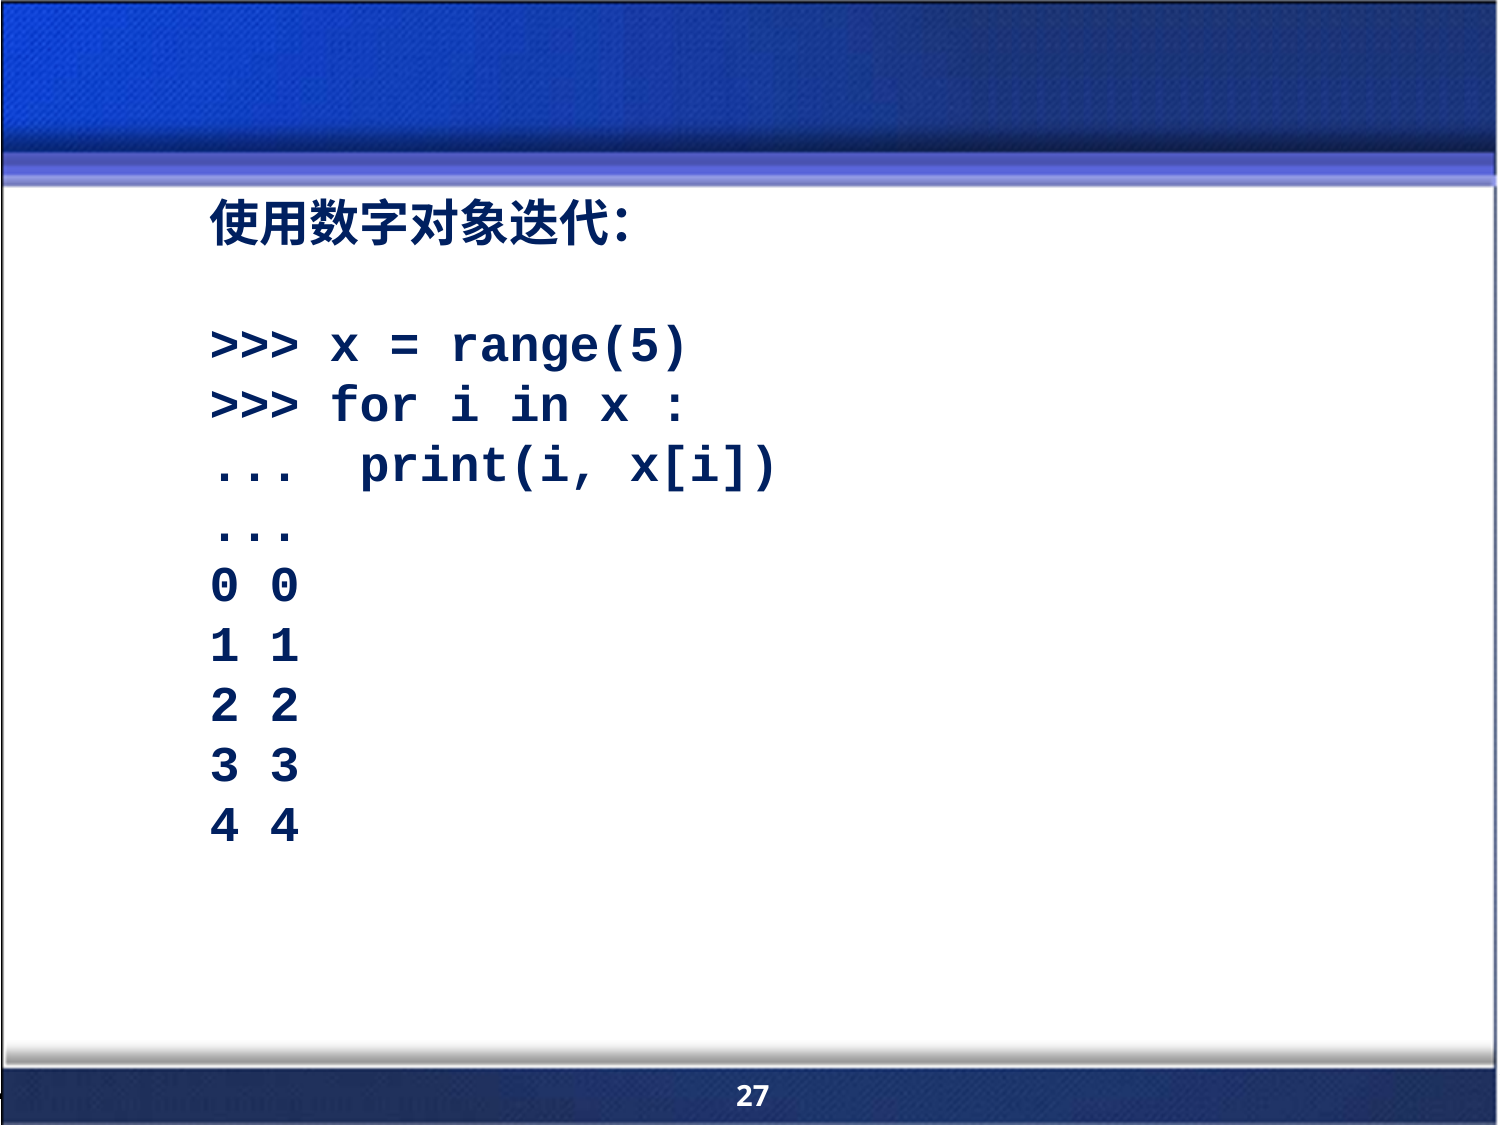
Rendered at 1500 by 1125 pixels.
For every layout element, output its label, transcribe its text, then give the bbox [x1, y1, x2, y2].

picture [1, 0, 1499, 1125]
text_box 使用数字对象迭代： >>> x = range(5) >>> for i in x : ... print(i, x[i]) ... 0 0 1 1 2 2 3 3 4 4 [194, 184, 1161, 860]
slide_number 27 [672, 1074, 834, 1125]
